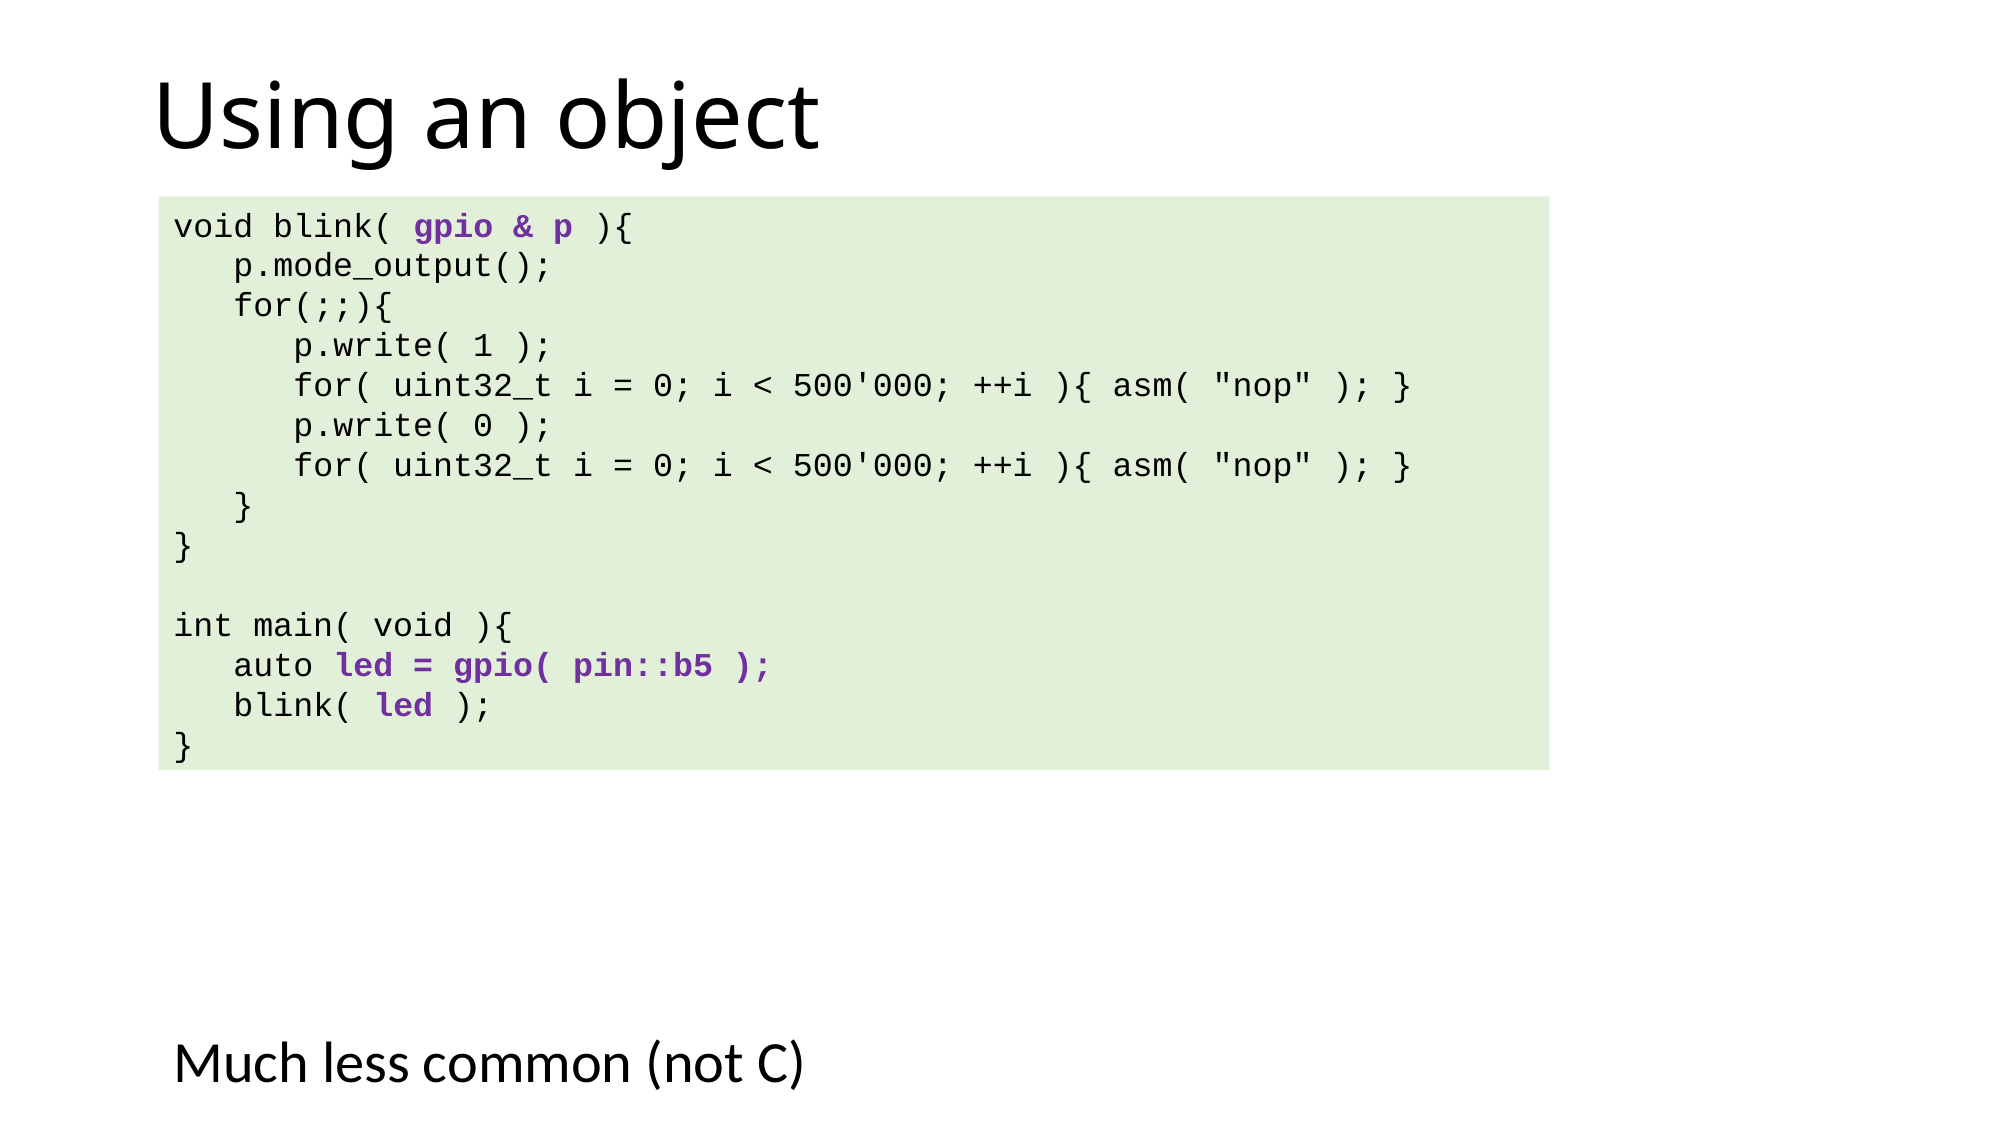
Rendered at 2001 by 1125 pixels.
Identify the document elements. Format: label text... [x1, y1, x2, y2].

list Much less common (not C) [158, 1024, 1884, 1103]
text_box void blink( gpio & p ){ p.mode_output(); for(;;){ p.write( 1 ); for( uint32_t i = 0; i < 500'000; ++i ){ asm( "nop" ); } p.write( 0 ); for( uint32_t i = 0; i < 500'000; ++i ){ asm( "nop" ); } } } int main( void ){ auto led = gpio( pin::b5 ); blink( led ); } [158, 196, 1550, 770]
title Using an object [137, 61, 1863, 178]
